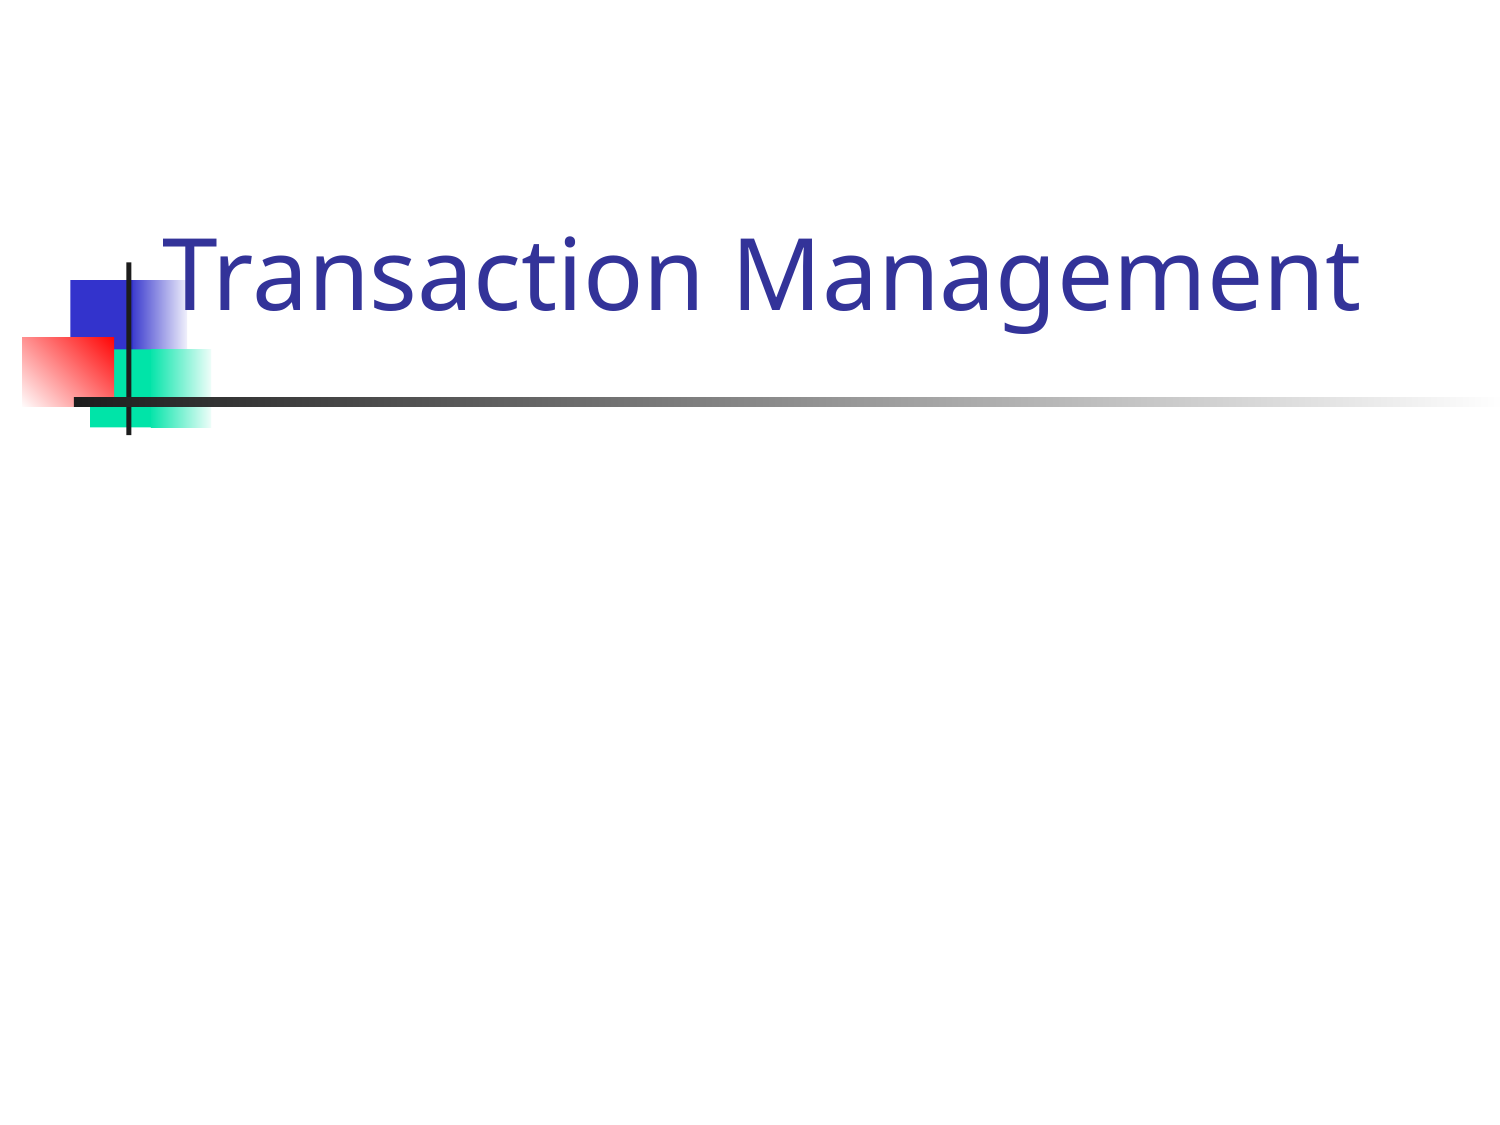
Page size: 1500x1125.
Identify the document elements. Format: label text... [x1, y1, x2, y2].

title Transaction Management [99, 176, 1426, 365]
